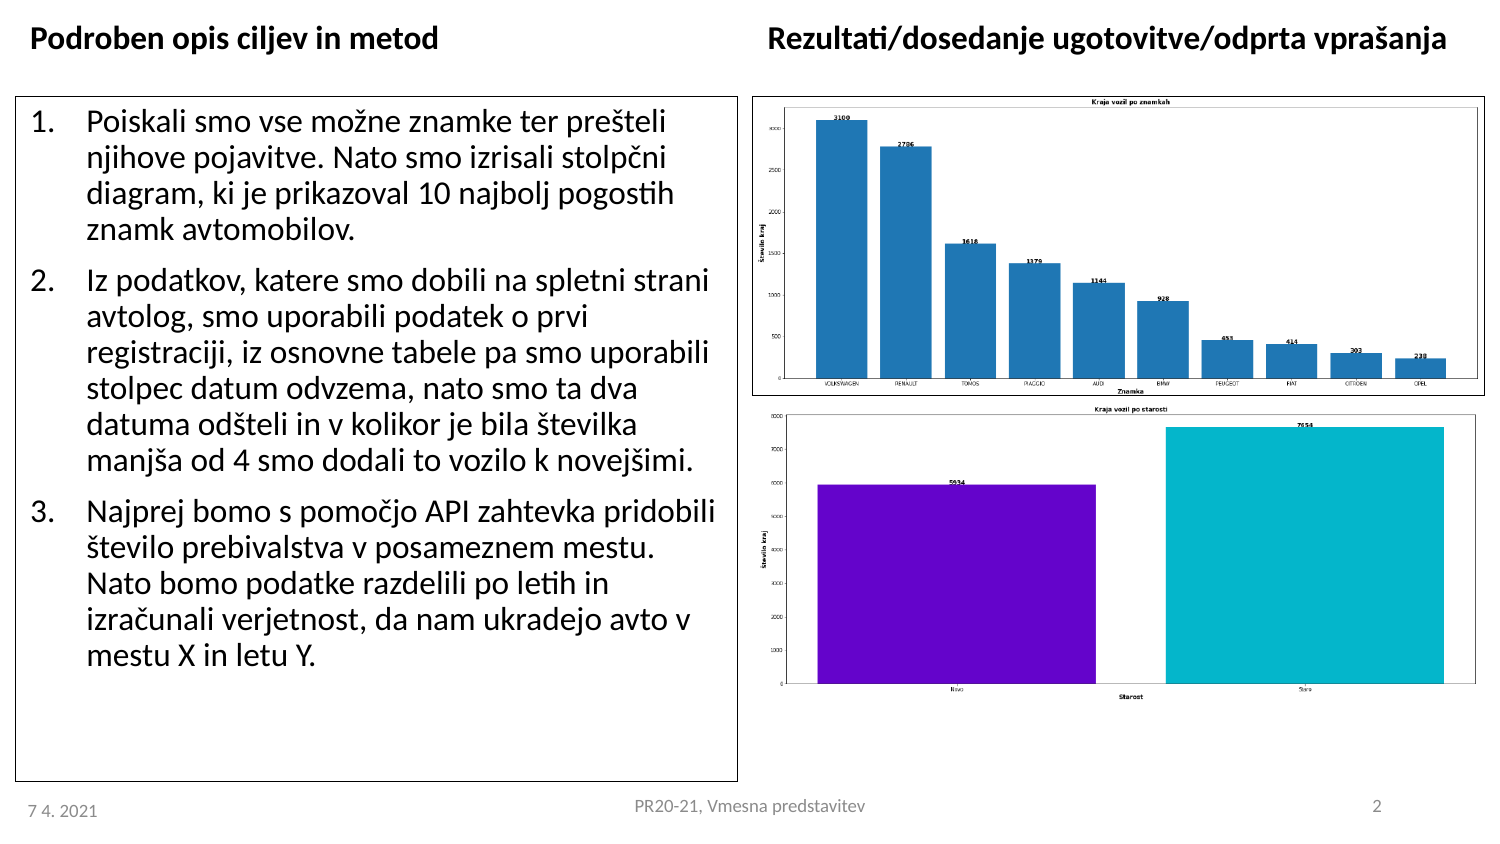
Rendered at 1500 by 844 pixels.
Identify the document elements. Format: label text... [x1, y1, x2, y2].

text_box [750, 118, 1478, 617]
slide_number 7 4. 2021 [12, 787, 629, 833]
slide_number 2 [1059, 782, 1397, 827]
picture [752, 402, 1485, 700]
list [752, 96, 1485, 396]
list Poiskali smo vse možne znamke ter prešteli njihove pojavitve. Nato smo izrisali stolpčni diagram, ki je prikazoval 10 najbolj pogostih znamk avtomobilov. Iz podatkov, katere smo dobili na spletni strani avtolog, smo uporabili podatek o prvi registraciji, iz osnovne tabele pa smo uporabili stolpec datum odvzema, nato smo ta dva datuma odšteli in v kolikor je bila številka manjša od 4 smo dodali to vozilo k novejšimi. Najprej bomo s pomočjo API zahtevka pridobili število prebivalstva v posameznem mestu. Nato bomo podatke razdelili po letih in izračunali verjetnost, da nam ukradejo avto v mestu X in letu Y. [15, 96, 738, 782]
footer PR20-21, Vmesna predstavitev [496, 782, 1004, 827]
text_box Podroben opis ciljev in metod [15, 13, 738, 75]
text_box Rezultati/dosedanje ugotovitve/odprta vprašanja [752, 13, 1485, 75]
